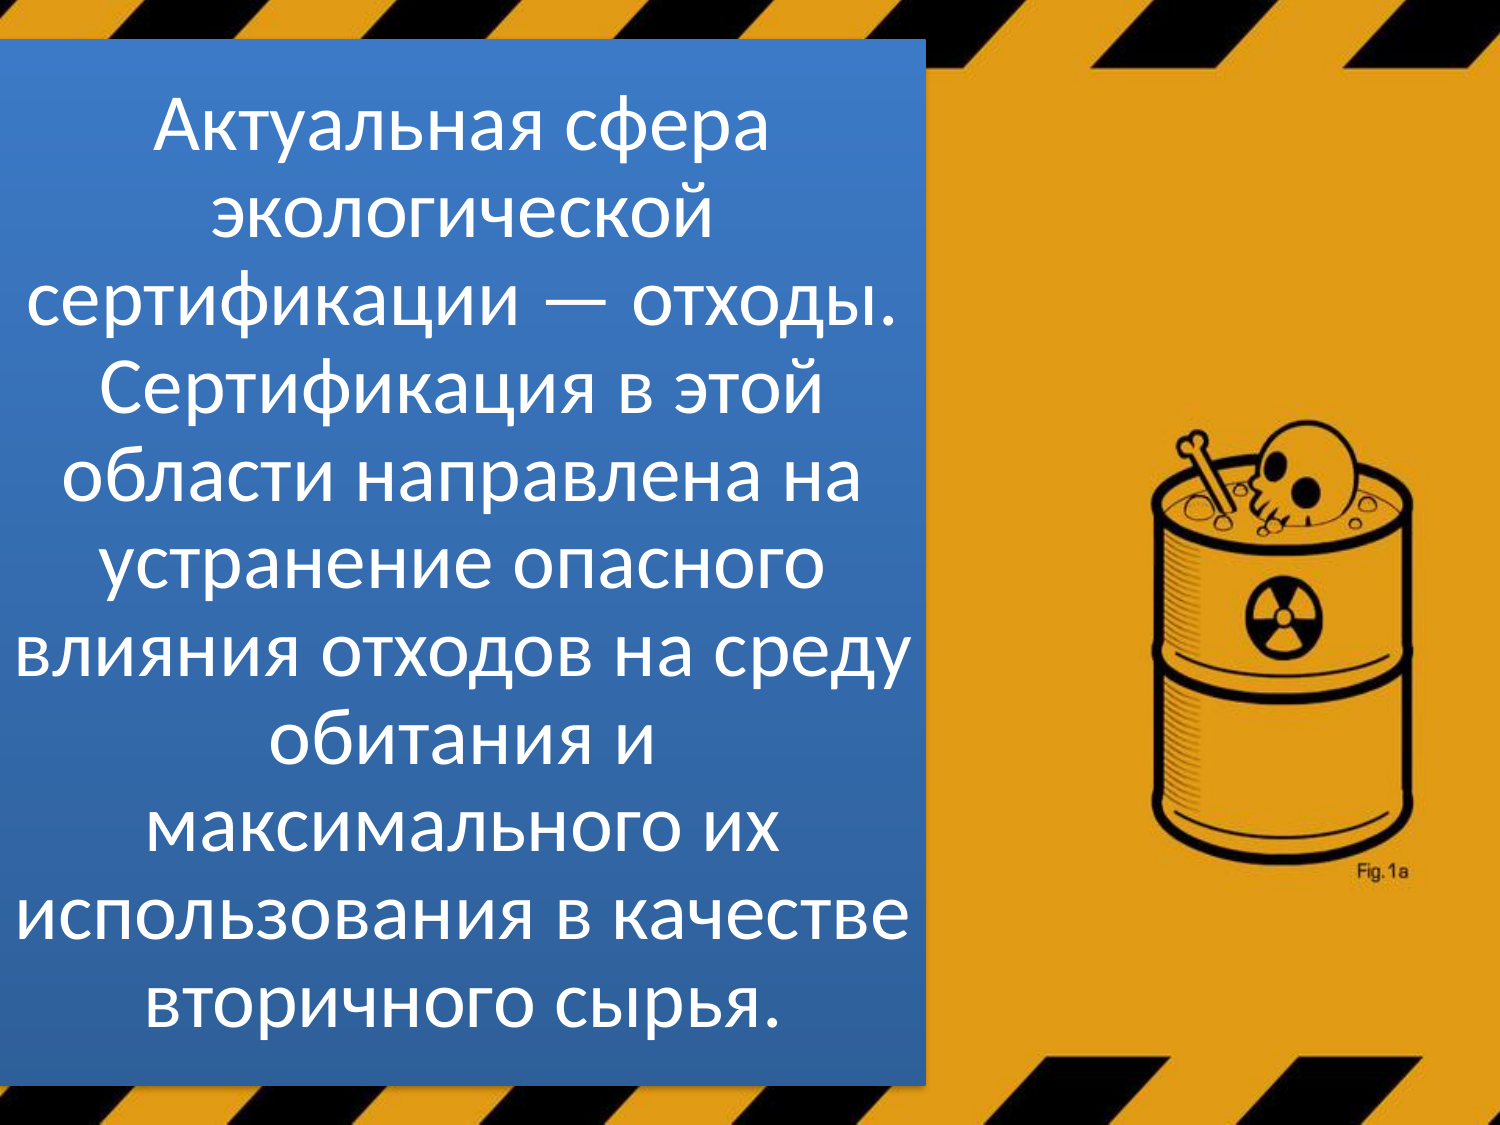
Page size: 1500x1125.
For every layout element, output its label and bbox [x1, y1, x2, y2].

list [0, 0, 927, 1125]
picture [927, 0, 1500, 1125]
